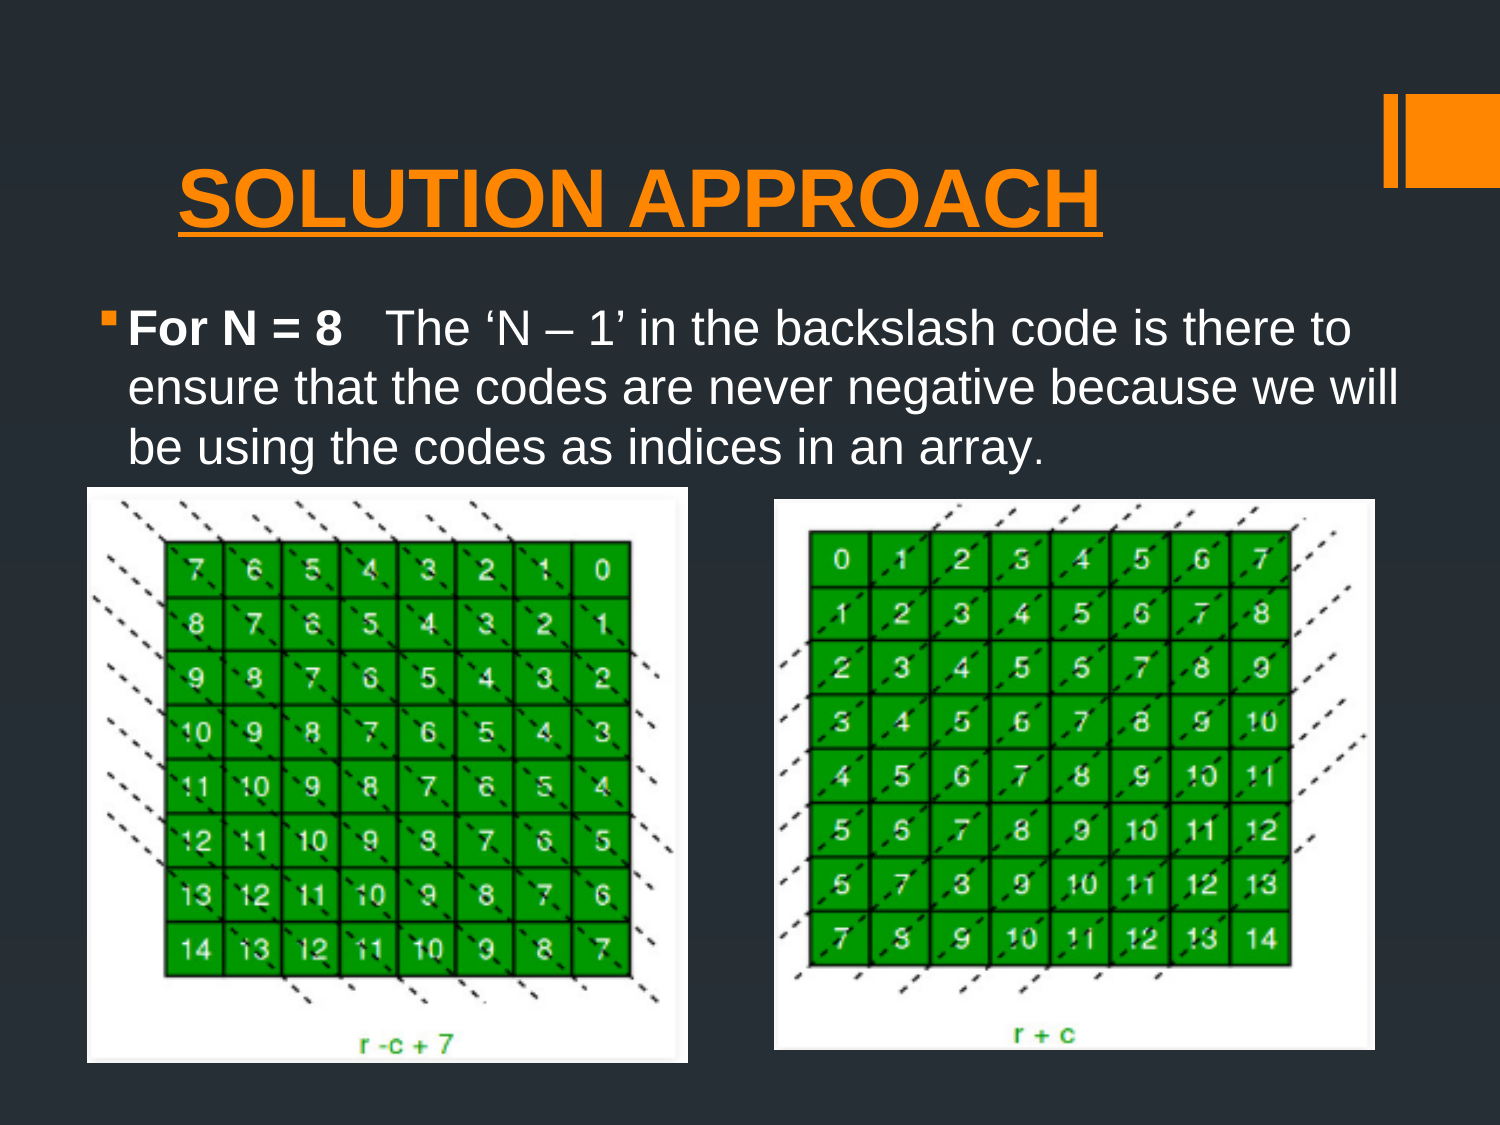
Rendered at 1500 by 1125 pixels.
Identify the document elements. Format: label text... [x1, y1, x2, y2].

picture [86, 486, 688, 1063]
picture [774, 499, 1376, 1051]
list For N = 8 The ‘N – 1’ in the backslash code is there to ensure that the codes are never negative because we will be using the codes as indices in an array. [75, 287, 1425, 788]
title SOLUTION APPROACH [162, 62, 1363, 252]
